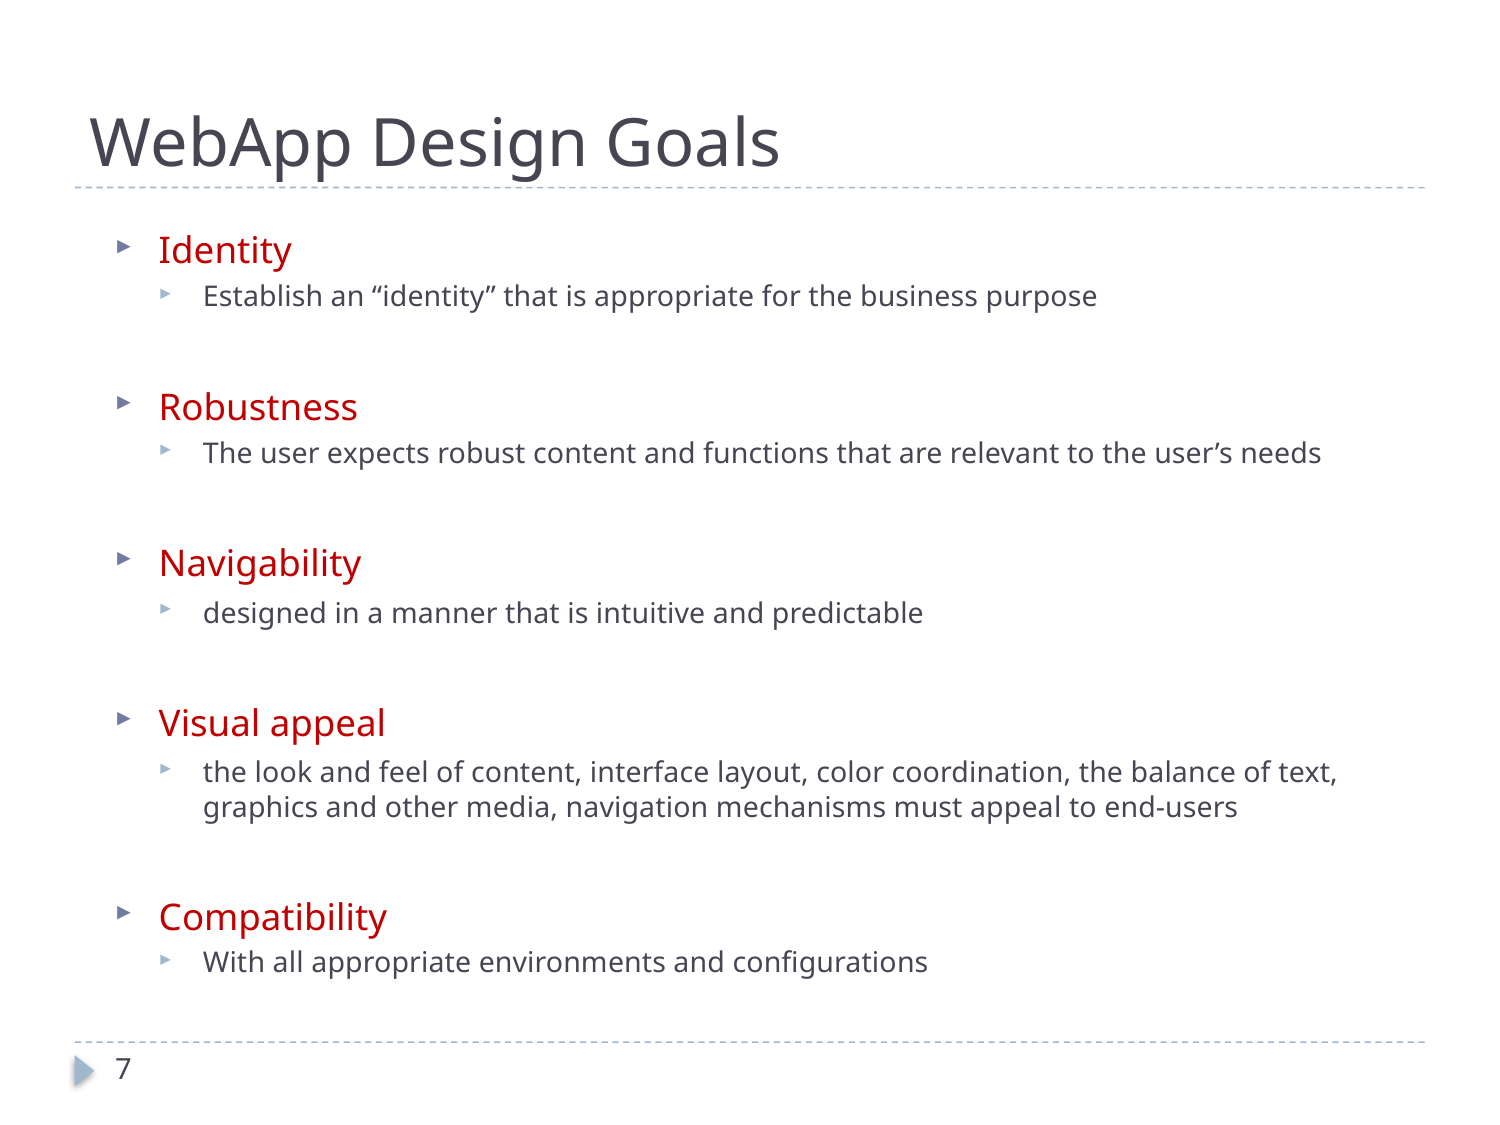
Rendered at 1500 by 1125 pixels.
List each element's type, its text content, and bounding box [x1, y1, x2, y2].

title WebApp Design Goals [75, 12, 1425, 188]
list Identity Establish an “identity” that is appropriate for the business purpose Robustness The user expects robust content and functions that are relevant to the user’s needs Navigability designed in a manner that is intuitive and predictable Visual appeal the look and feel of content, interface layout, color coordination, the balance of text, graphics and other media, navigation mechanisms must appeal to end-users Compatibility With all appropriate environments and configurations [99, 224, 1373, 988]
slide_number 7 [100, 1042, 426, 1103]
